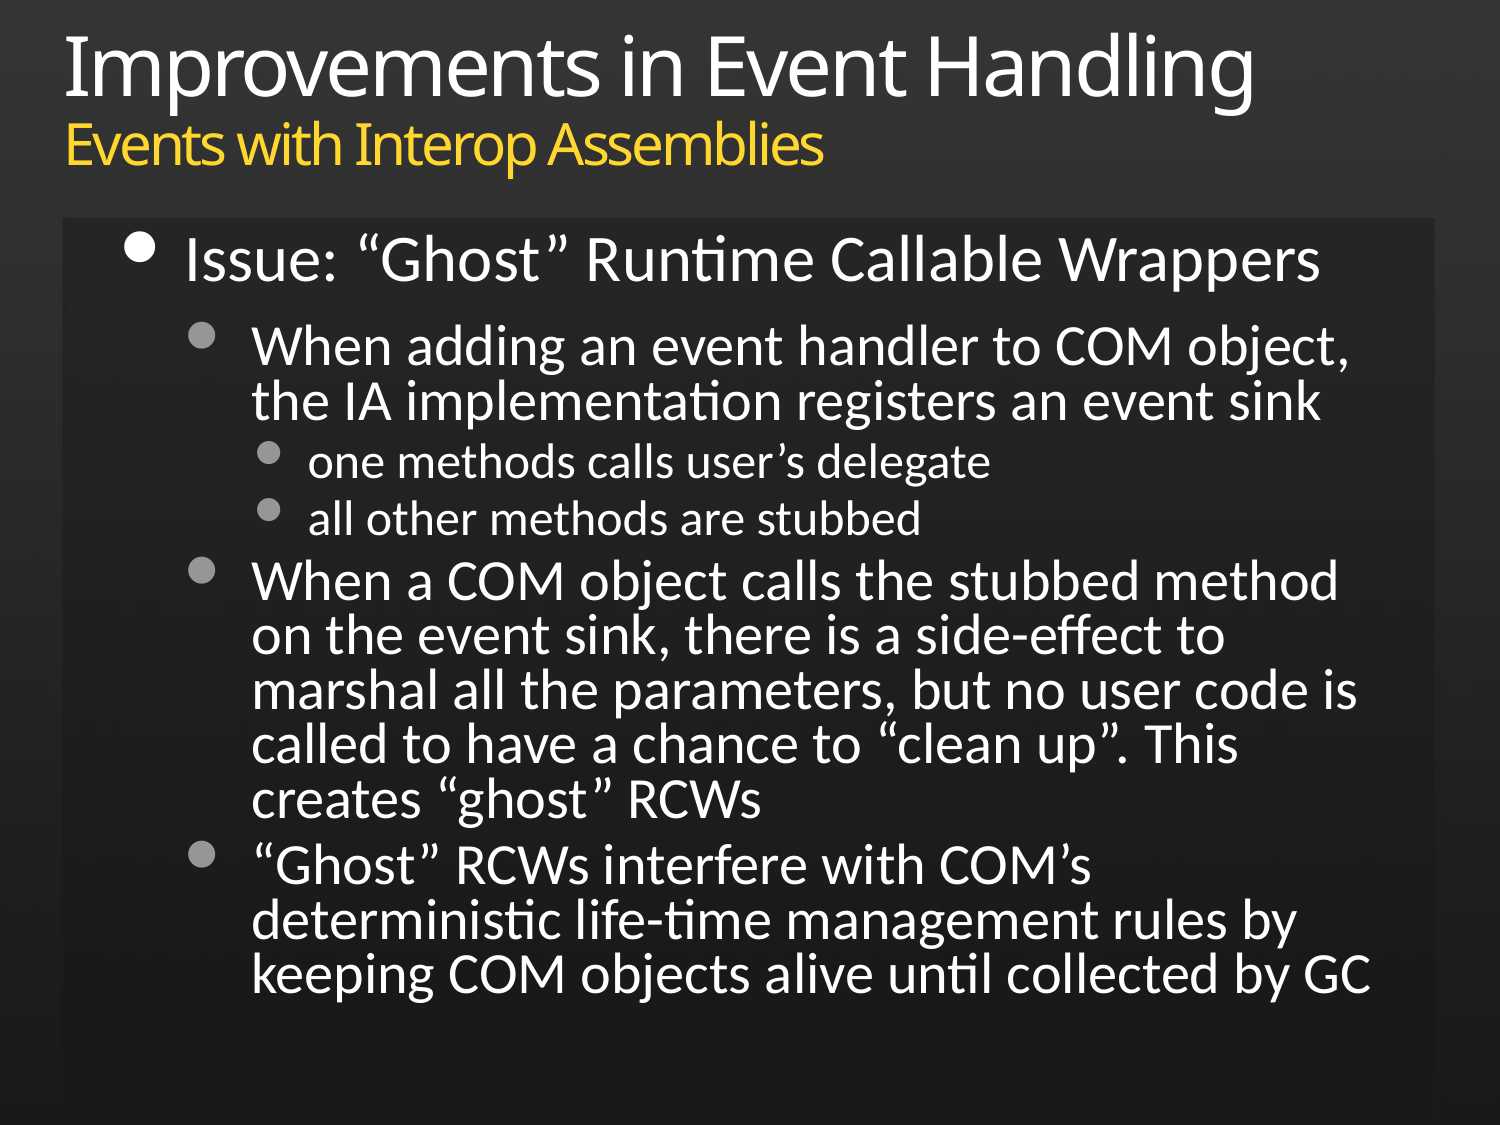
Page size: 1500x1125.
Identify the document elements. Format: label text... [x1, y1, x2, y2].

title Improvements in Event Handling Events with Interop Assemblies [63, 24, 1438, 125]
picture [0, 0, 1500, 1125]
list Issue: “Ghost” Runtime Callable Wrappers When adding an event handler to COM object, the IA implementation registers an event sink one methods calls user’s delegate all other methods are stubbed When a COM object calls the stubbed method on the event sink, there is a side-effect to marshal all the parameters, but no user code is called to have a chance to “clean up”. This creates “ghost” RCWs “Ghost” RCWs interfere with COM’s deterministic life-time management rules by keeping COM objects alive until collected by GC [119, 231, 1379, 569]
